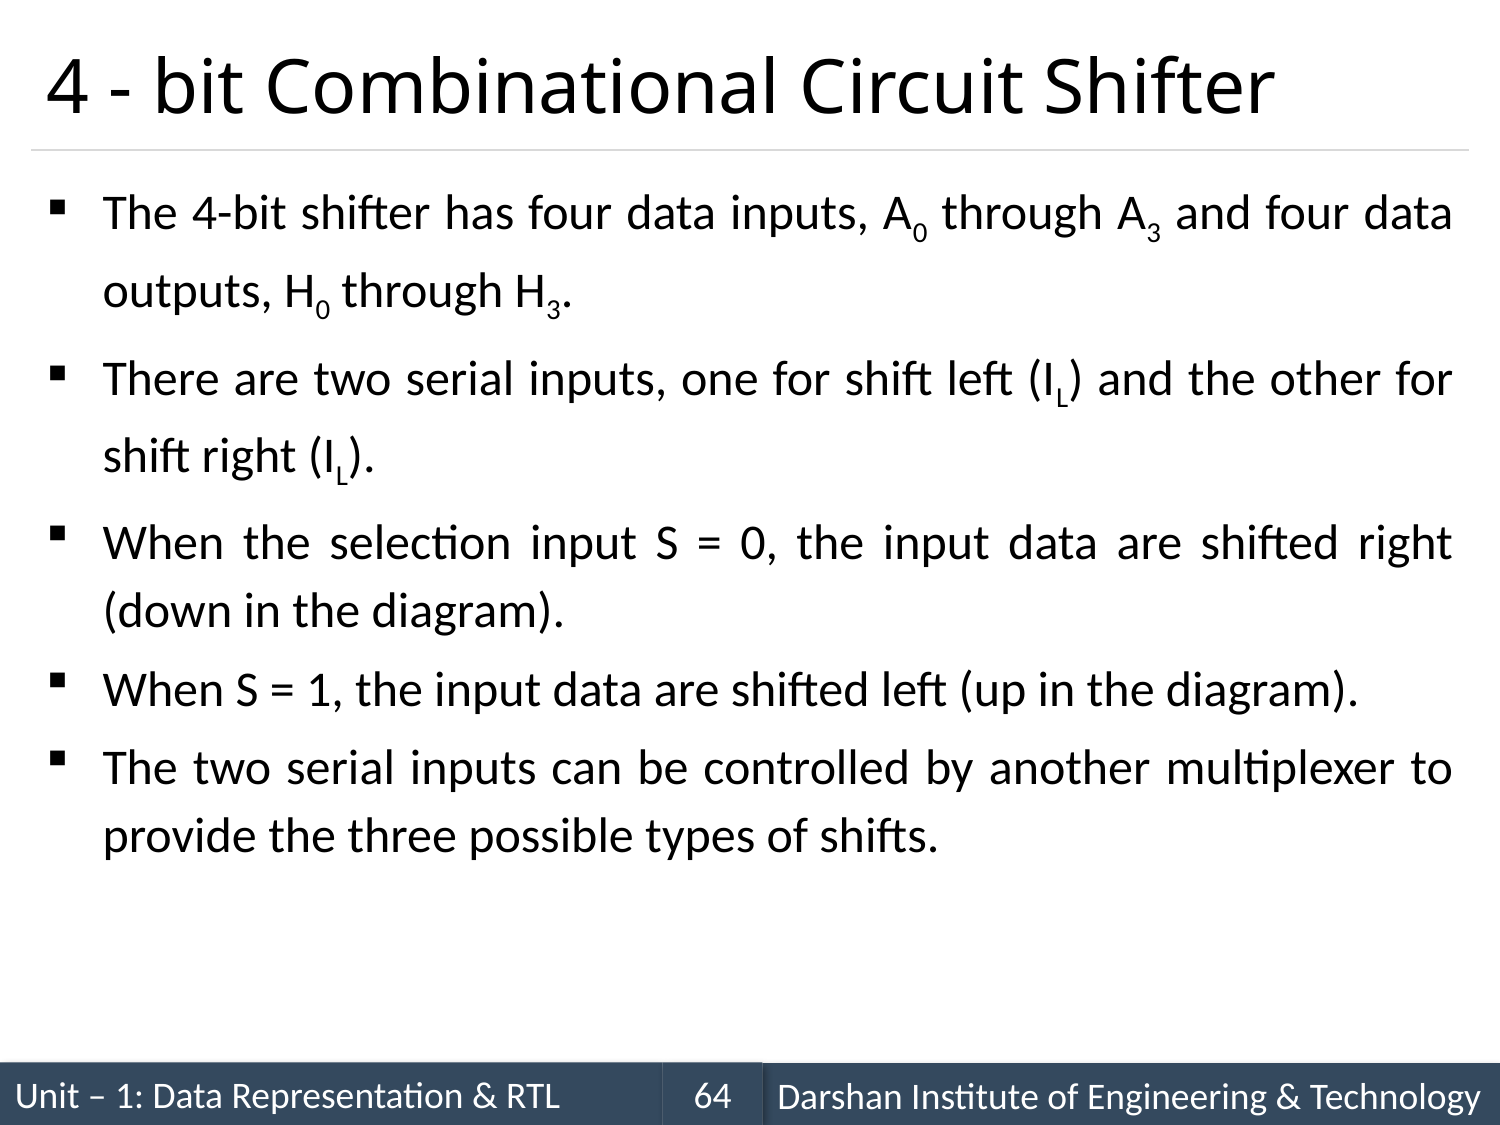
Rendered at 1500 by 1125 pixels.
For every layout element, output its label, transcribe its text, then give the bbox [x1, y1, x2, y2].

title 4 - bit Combinational Circuit Shifter [31, 17, 1469, 150]
list The 4-bit shifter has four data inputs, A0 through A3 and four data outputs, H0 through H3. There are two serial inputs, one for shift left (IL) and the other for shift right (IL). When the selection input S = 0, the input data are shifted right (down in the diagram). When S = 1, the input data are shifted left (up in the diagram). The two serial inputs can be controlled by another multiplexer to provide the three possible types of shifts. [31, 162, 1469, 1038]
